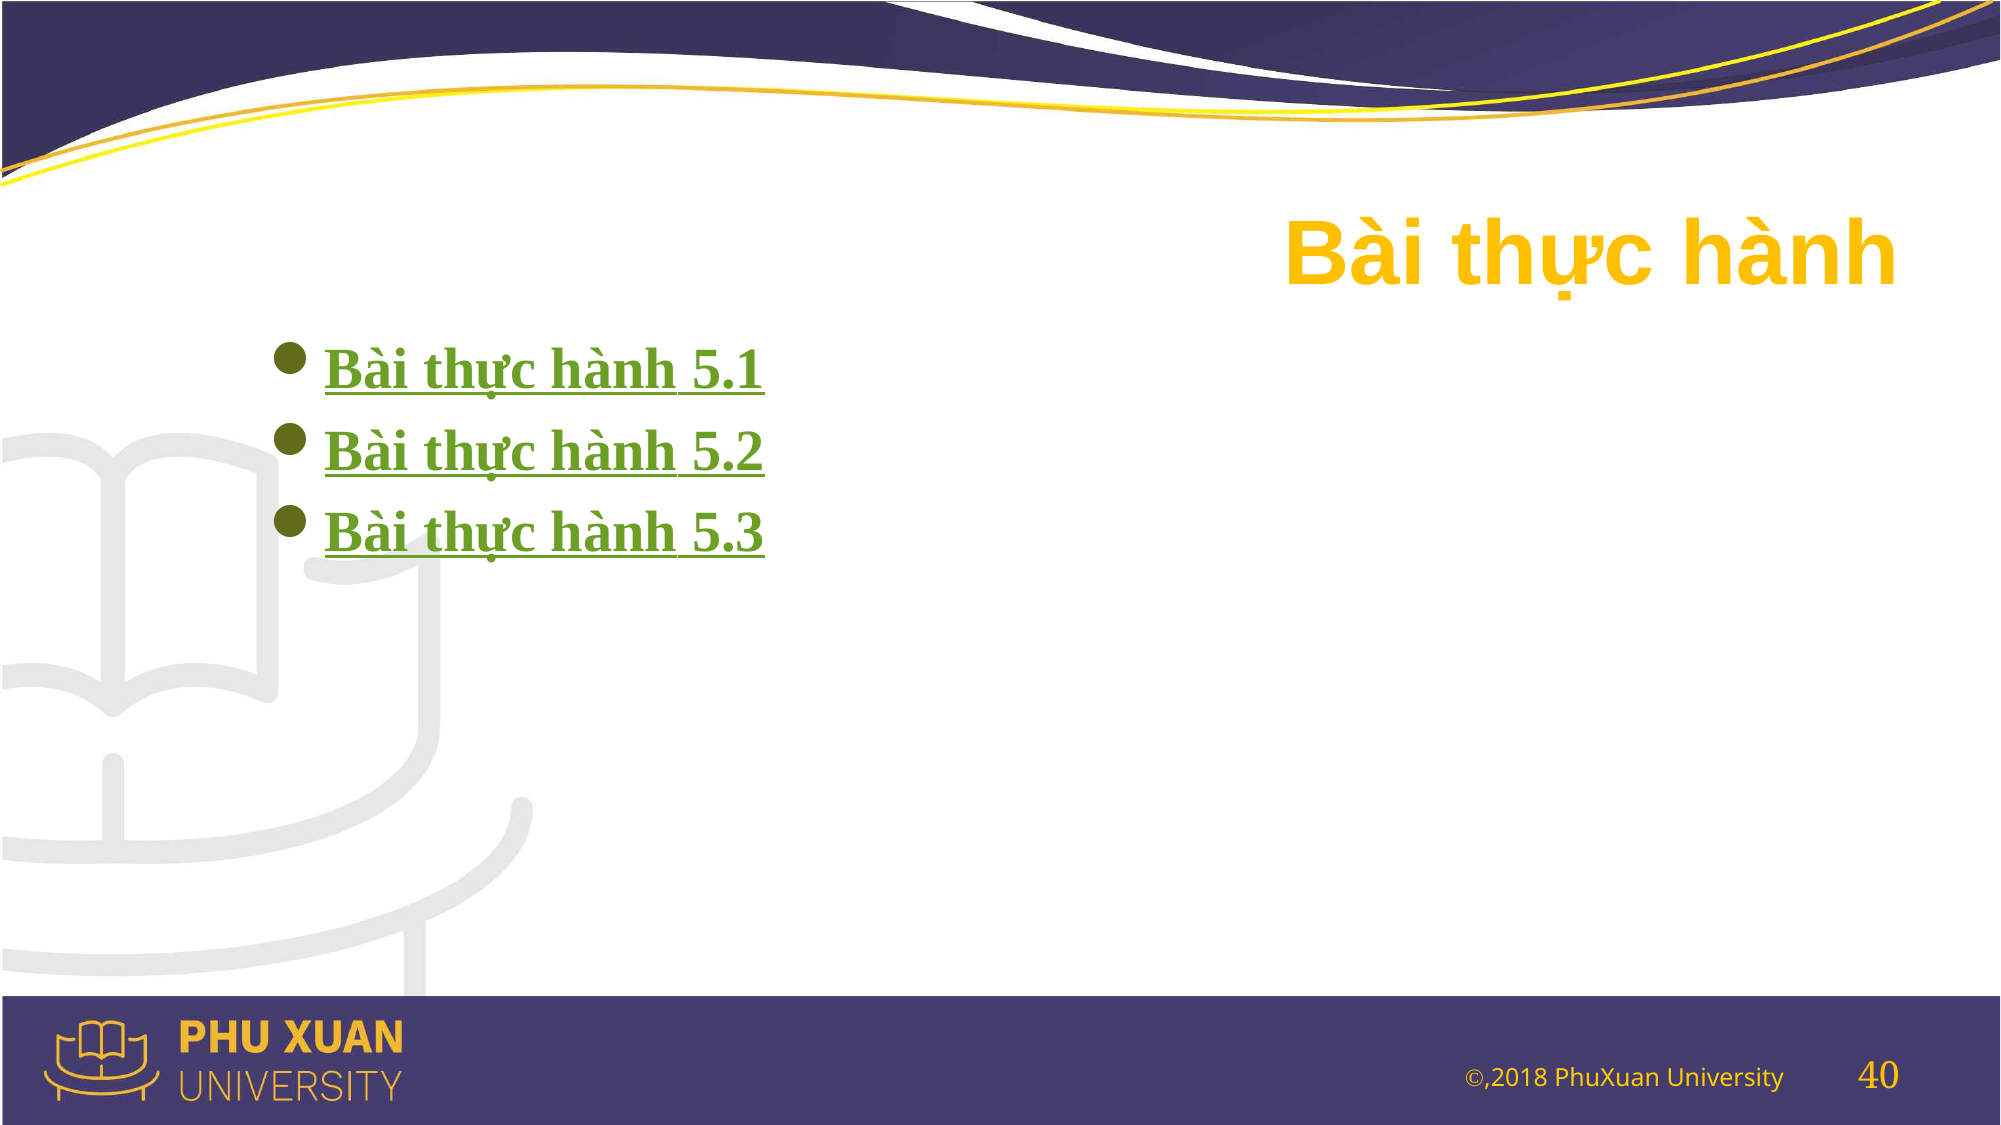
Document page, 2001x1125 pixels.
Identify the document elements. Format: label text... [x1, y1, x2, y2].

list Bài thực hành 5.1 Bài thực hành 5.2 Bài thực hành 5.3 [254, 322, 1002, 704]
slide_number 40 [1733, 1042, 1900, 1103]
picture [0, 0, 2001, 1125]
title Bài thực hành [99, 115, 1900, 304]
